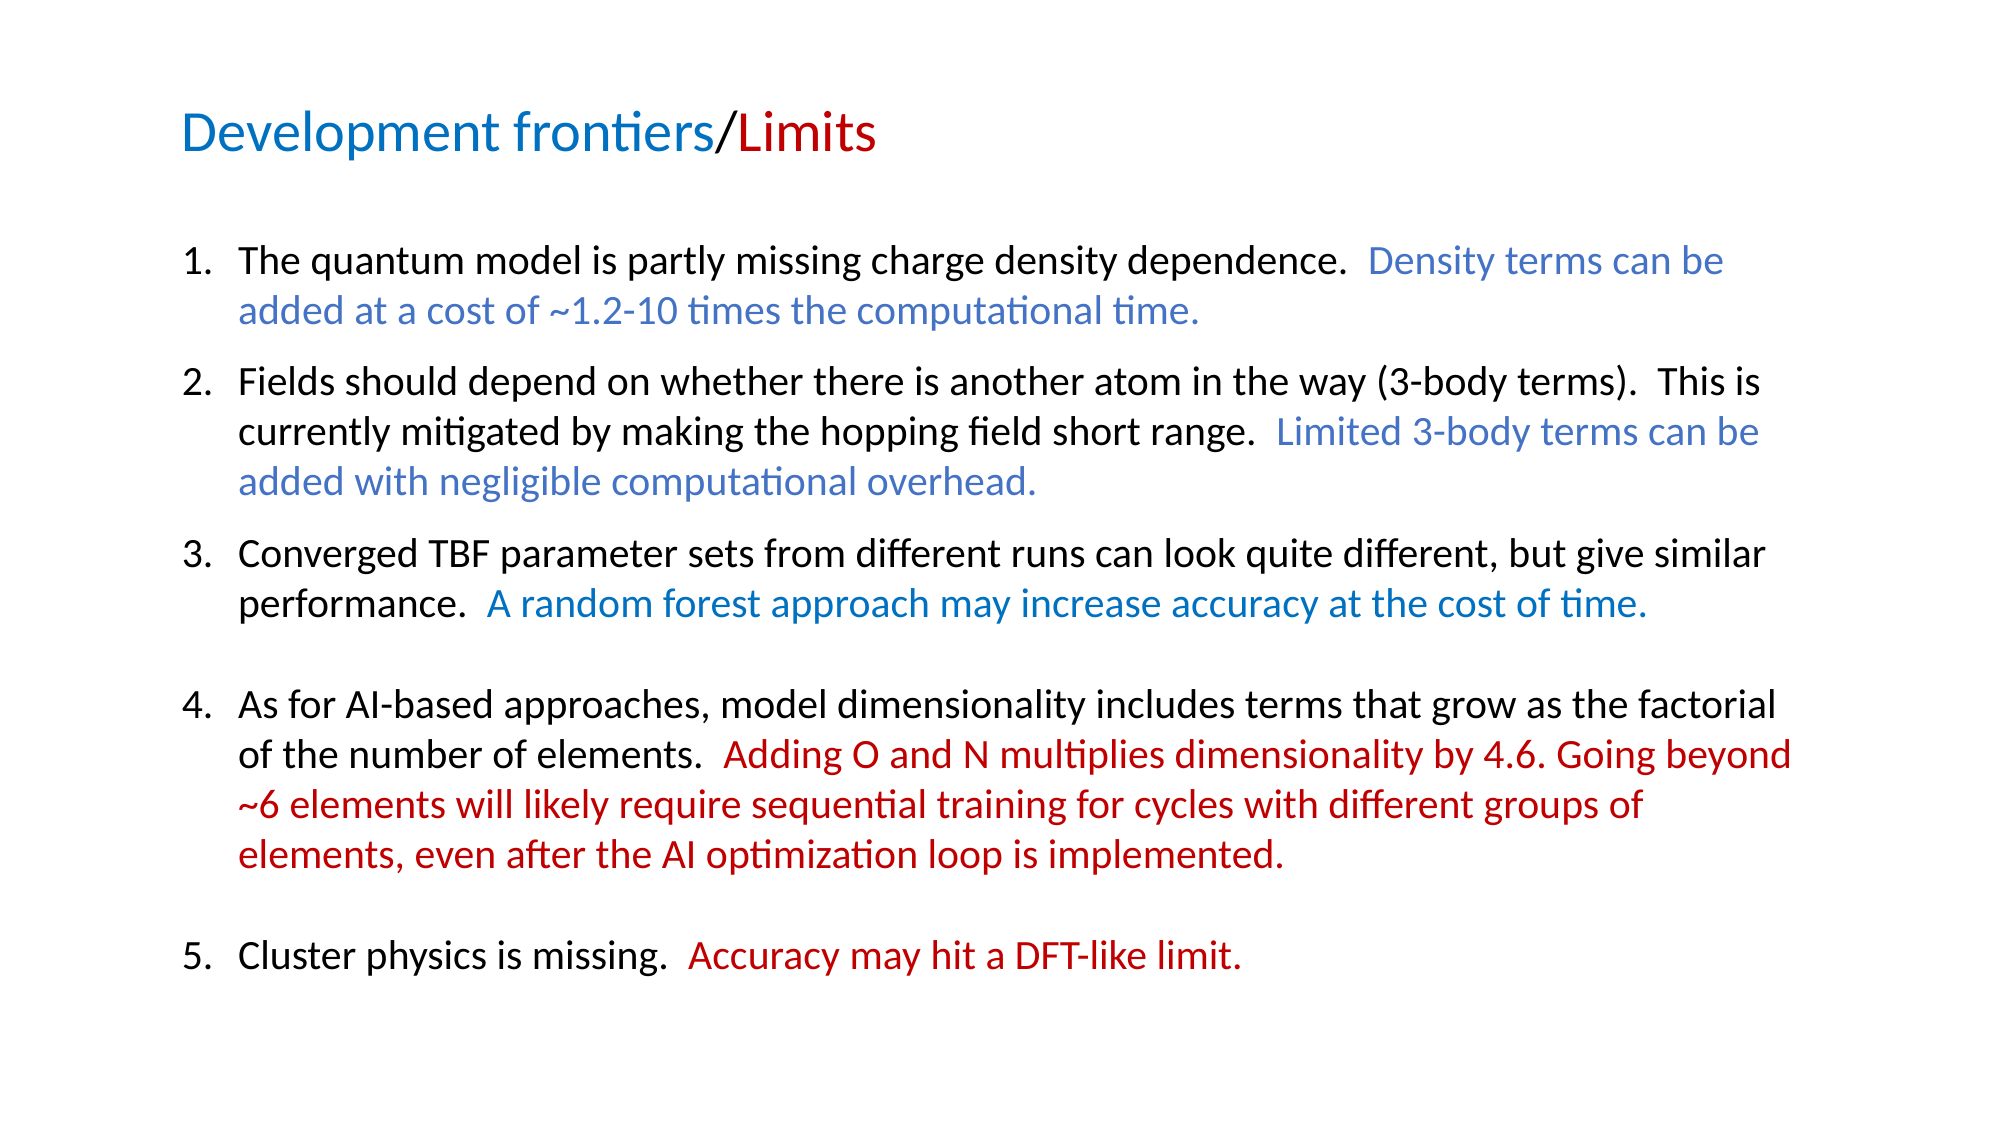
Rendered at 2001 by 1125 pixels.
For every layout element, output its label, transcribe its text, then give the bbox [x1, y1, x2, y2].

text_box Development frontiers/Limits The quantum model is partly missing charge density dependence. Density terms can be added at a cost of ~1.2-10 times the computational time. Fields should depend on whether there is another atom in the way (3-body terms). This is currently mitigated by making the hopping field short range. Limited 3-body terms can be added with negligible computational overhead. Converged TBF parameter sets from different runs can look quite different, but give similar performance. A random forest approach may increase accuracy at the cost of time. As for AI-based approaches, model dimensionality includes terms that grow as the factorial of the number of elements. Adding O and N multiplies dimensionality by 4.6. Going beyond ~6 elements will likely require sequential training for cycles with different groups of elements, even after the AI optimization loop is implemented. Cluster physics is missing. Accuracy may hit a DFT-like limit. [167, 85, 1833, 1037]
